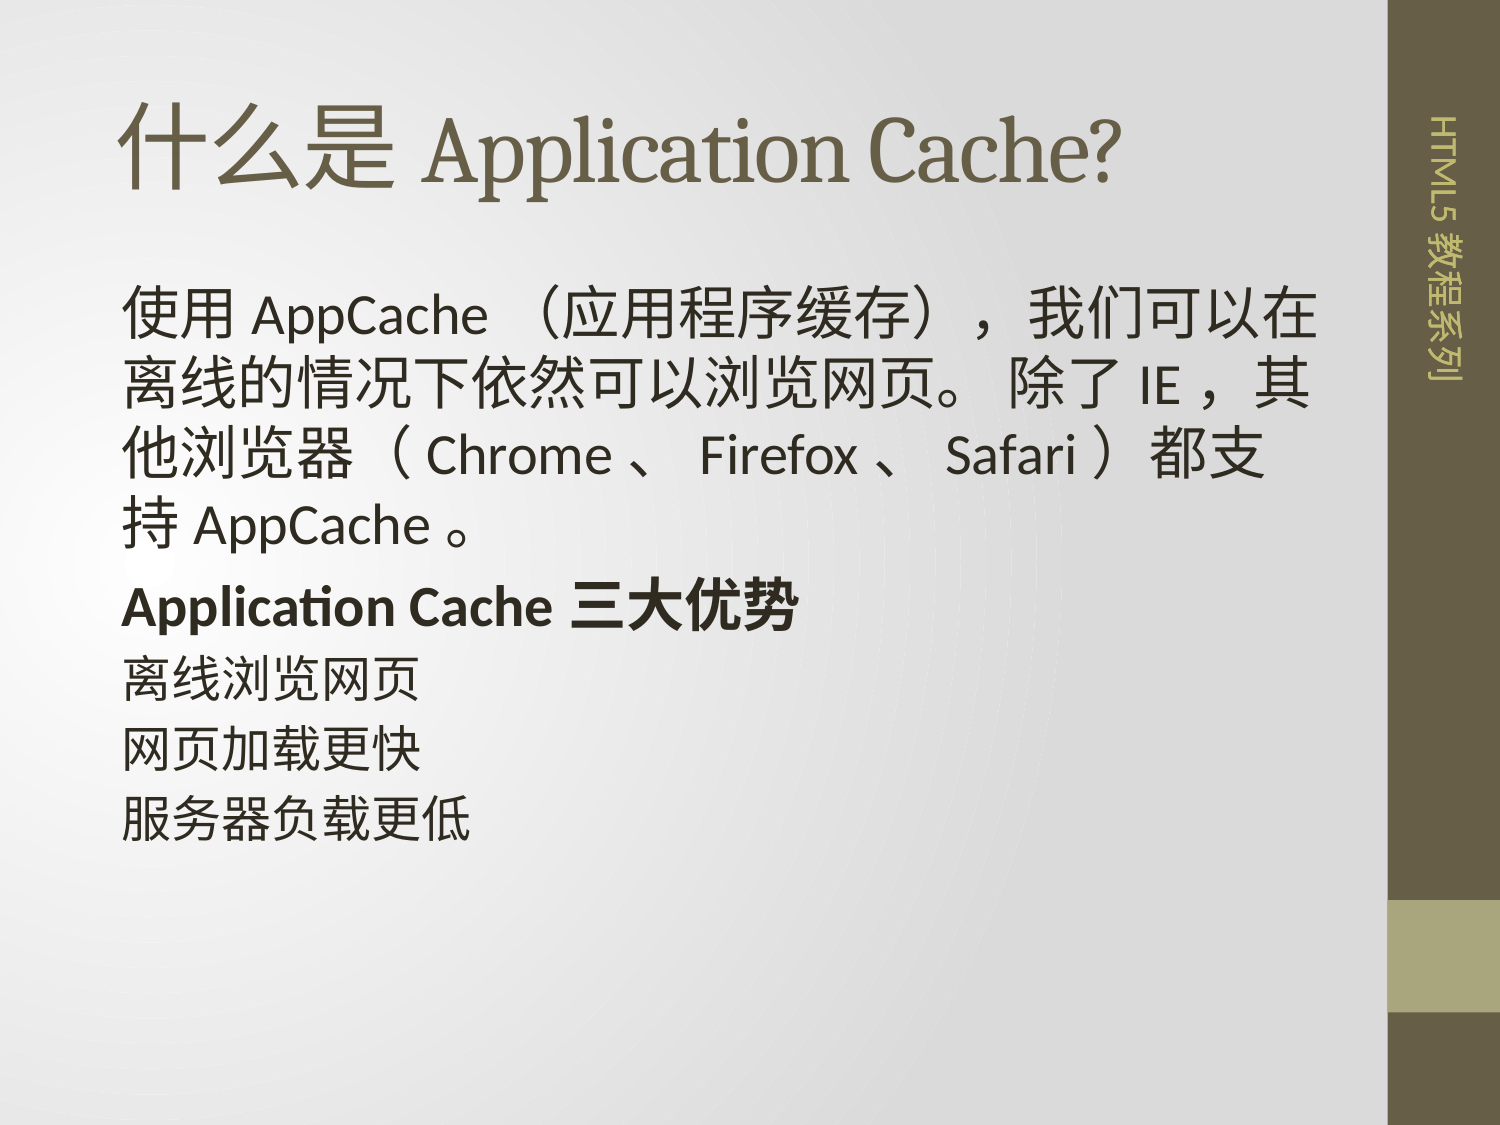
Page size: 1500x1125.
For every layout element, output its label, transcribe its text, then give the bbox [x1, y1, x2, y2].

list 使用AppCache（应用程序缓存），我们可以在离线的情况下依然可以浏览网页。 除了IE，其他浏览器（Chrome、Firefox、Safari）都支持AppCache。 Application Cache三大优势 离线浏览网页 网页加载更快 服务器负载更低 [87, 268, 1338, 1063]
title 什么是Application Cache? [99, 50, 1350, 238]
